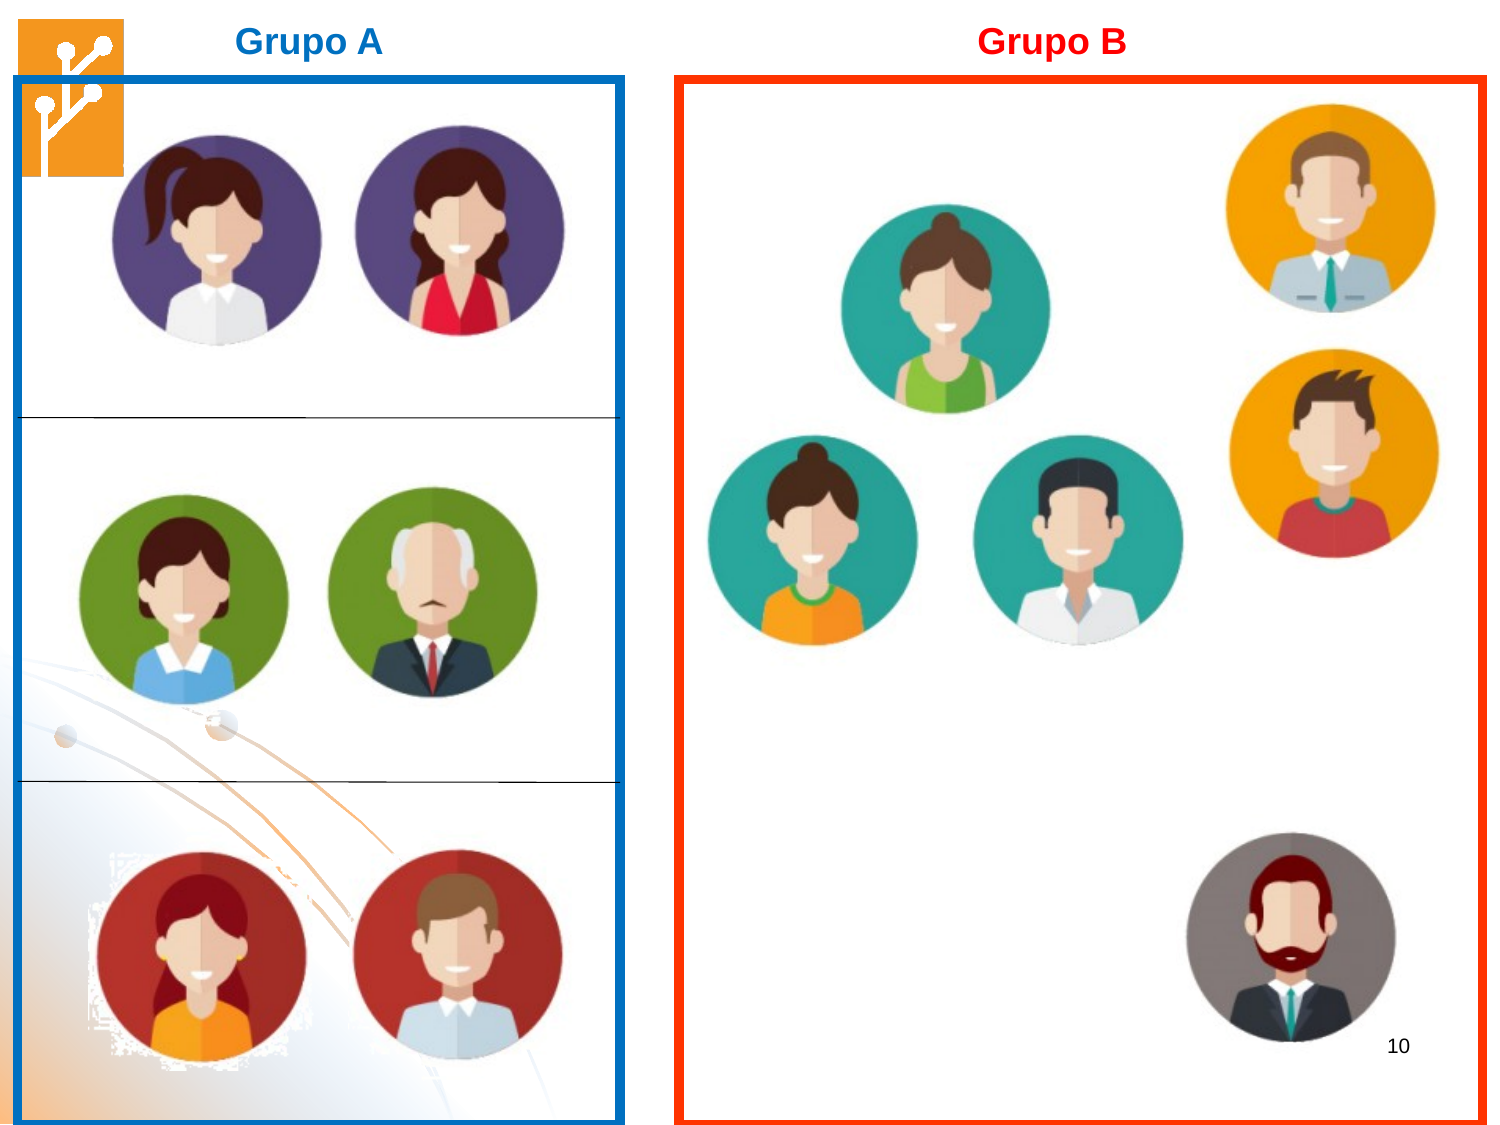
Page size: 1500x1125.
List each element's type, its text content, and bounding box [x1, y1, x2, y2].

text_box [17, 79, 621, 417]
text_box [17, 419, 621, 781]
picture [702, 178, 1188, 669]
text_box [678, 79, 1483, 1125]
picture [88, 826, 328, 1071]
picture [100, 125, 335, 387]
picture [348, 101, 572, 351]
picture [348, 830, 575, 1083]
picture [17, 19, 124, 79]
picture [1176, 810, 1411, 1058]
text_box Grupo A [220, 10, 399, 70]
picture [64, 464, 304, 739]
slide_number 10 [1074, 1025, 1425, 1100]
text_box [17, 783, 621, 1125]
picture [320, 467, 550, 708]
text_box Grupo B [962, 10, 1143, 70]
picture [1216, 94, 1453, 569]
